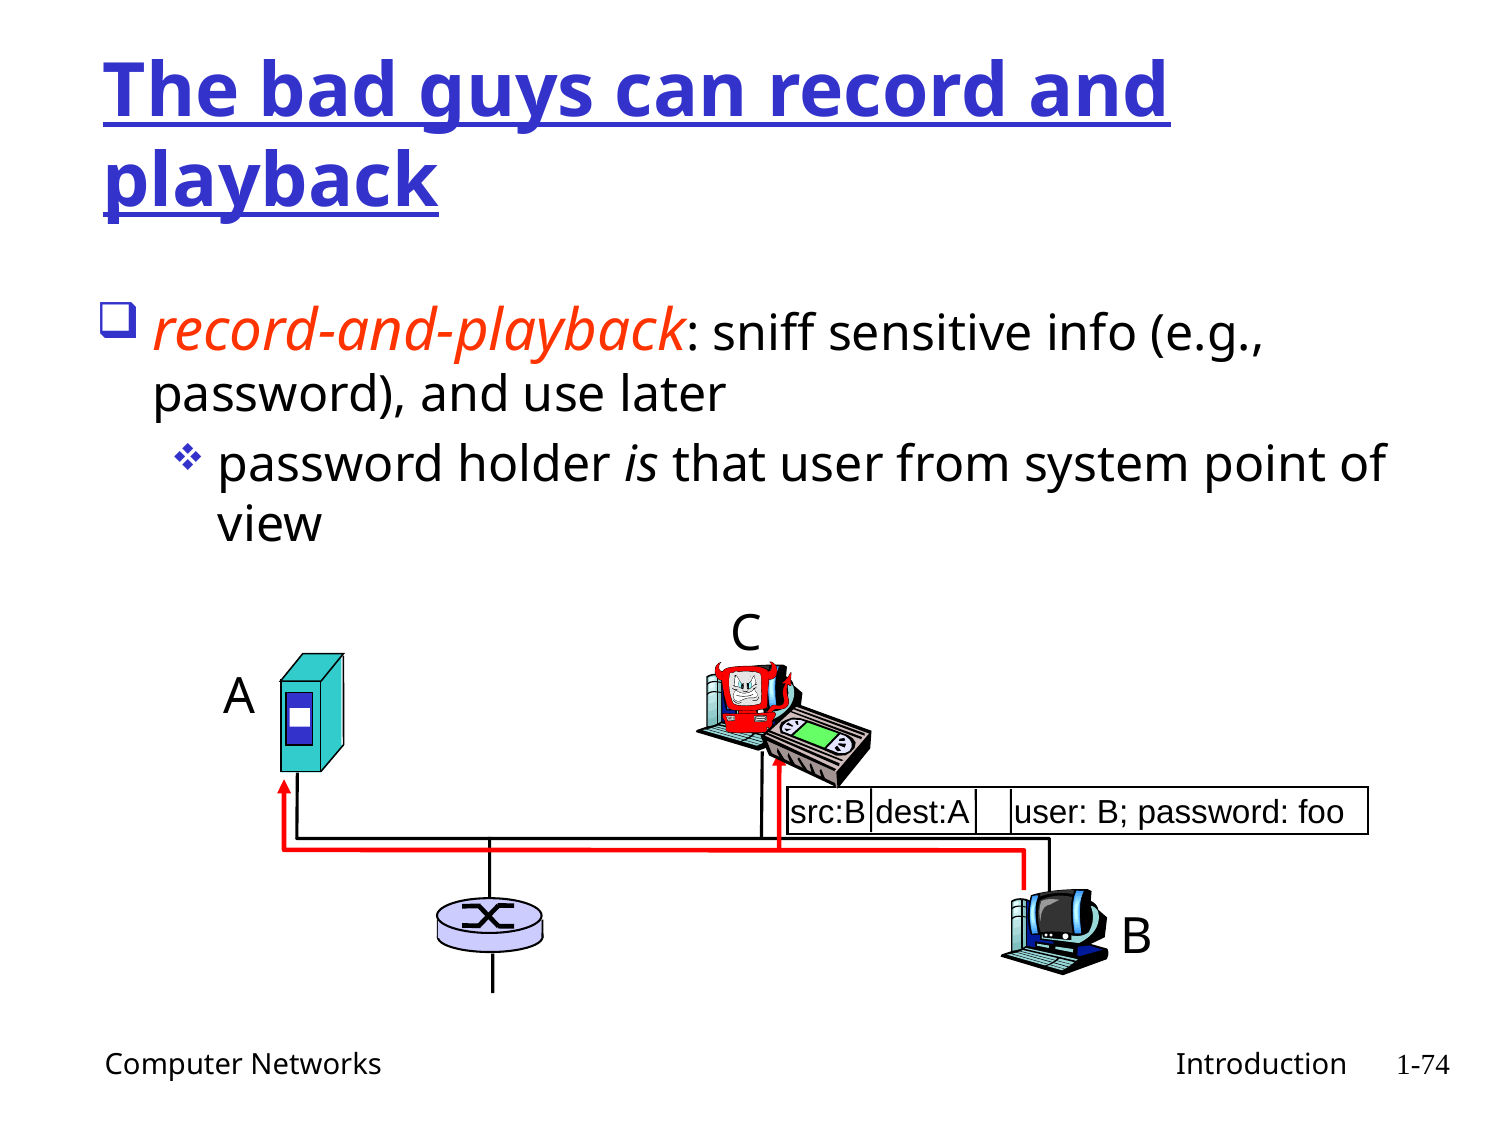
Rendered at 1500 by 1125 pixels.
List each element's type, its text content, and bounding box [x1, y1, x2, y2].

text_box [797, 663, 806, 701]
picture [714, 660, 873, 790]
text_box [302, 780, 779, 850]
text_box [277, 781, 1025, 887]
slide_number Computer Networks [89, 1037, 425, 1113]
title The bad guys can record and playback [87, 37, 1363, 226]
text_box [280, 653, 344, 773]
text_box C [715, 593, 777, 660]
slide_number 1-74 [1362, 1037, 1466, 1113]
text_box B [1116, 896, 1168, 971]
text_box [1000, 888, 1111, 976]
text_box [787, 786, 1369, 835]
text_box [436, 897, 543, 953]
list record-and-playback: sniff sensitive info (e.g., password), and use later password holder is that user from system point of view [80, 283, 1407, 528]
text_box src:B dest:A user: B; password: foo [877, 782, 1409, 838]
text_box [780, 838, 1050, 886]
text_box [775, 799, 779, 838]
footer Introduction [887, 1037, 1362, 1113]
text_box A [208, 655, 271, 731]
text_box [695, 663, 755, 751]
